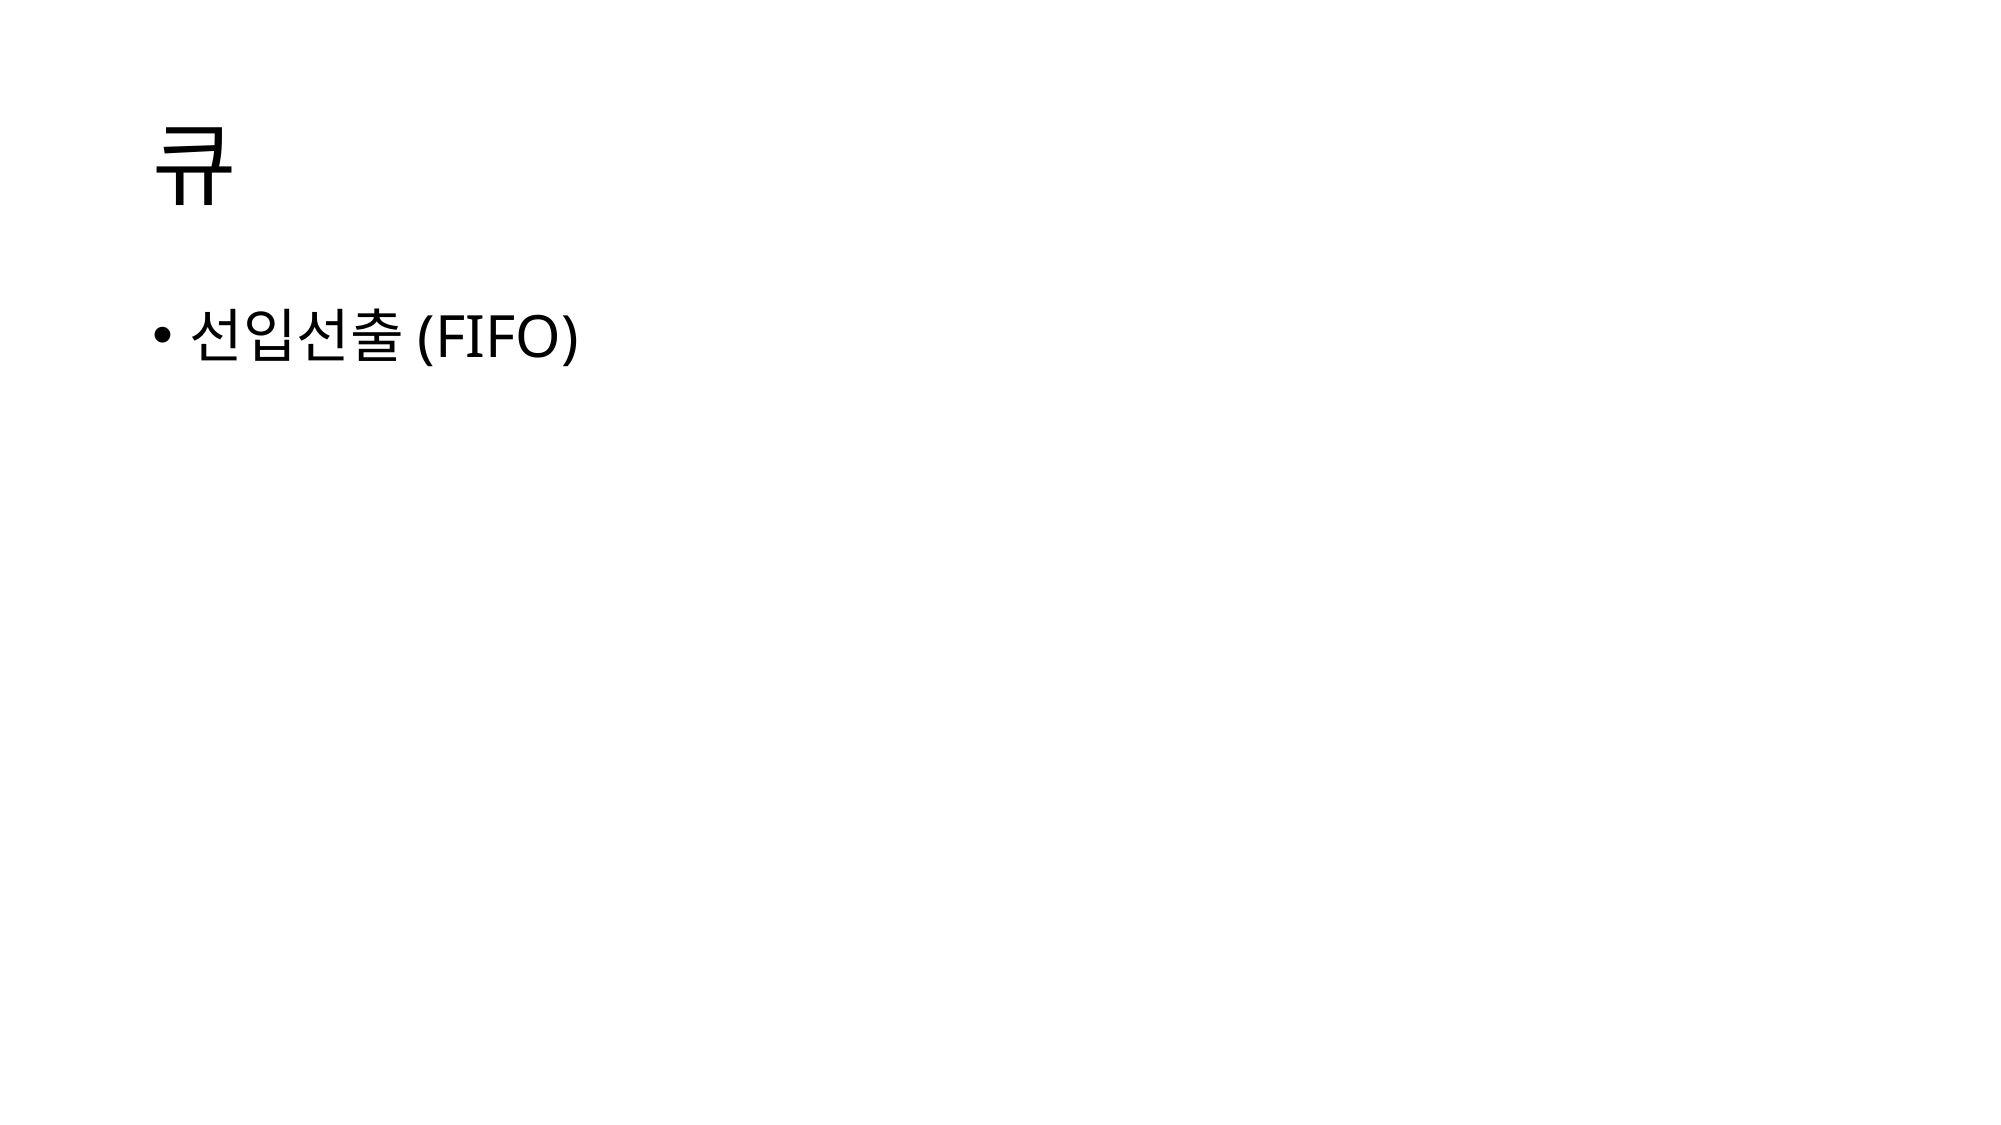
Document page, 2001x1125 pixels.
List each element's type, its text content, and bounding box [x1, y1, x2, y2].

list 선입선출(FIFO) [137, 299, 1863, 1014]
title 큐 [137, 59, 1863, 278]
